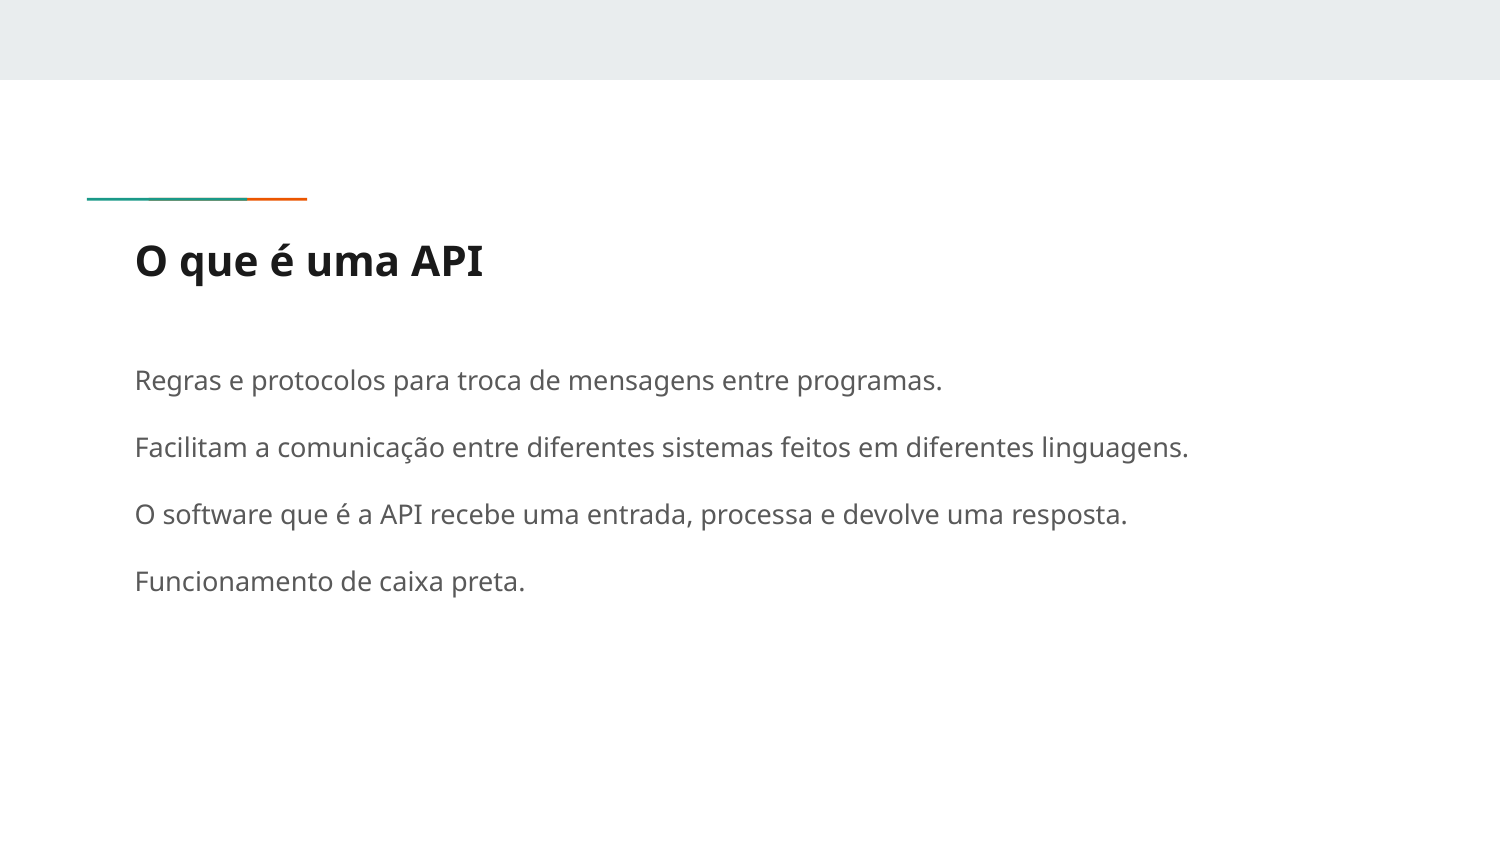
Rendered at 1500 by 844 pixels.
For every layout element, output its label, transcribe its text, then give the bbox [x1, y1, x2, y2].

list Regras e protocolos para troca de mensagens entre programas. Facilitam a comunicação entre diferentes sistemas feitos em diferentes linguagens. O software que é a API recebe uma entrada, processa e devolve uma resposta. Funcionamento de caixa preta. [119, 341, 1381, 712]
title O que é uma API [119, 216, 1381, 305]
